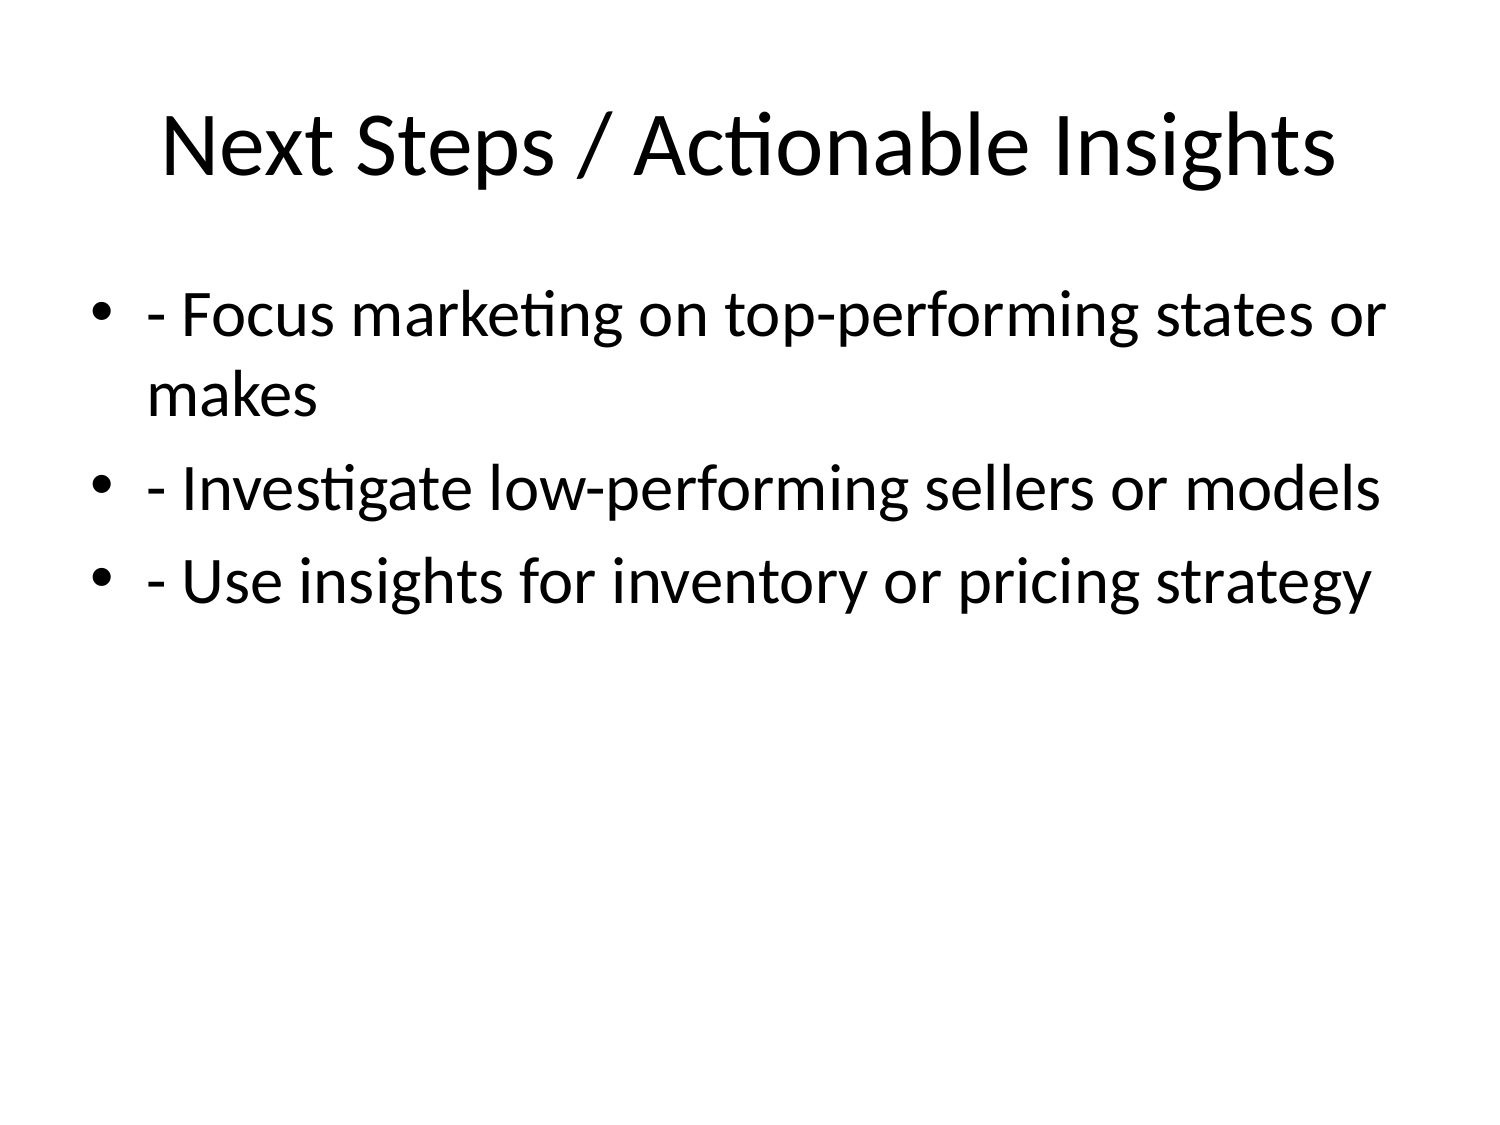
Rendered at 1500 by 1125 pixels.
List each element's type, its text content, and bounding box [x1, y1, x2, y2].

title Next Steps / Actionable Insights [75, 45, 1425, 233]
list - Focus marketing on top-performing states or makes - Investigate low-performing sellers or models - Use insights for inventory or pricing strategy [75, 262, 1425, 1005]
